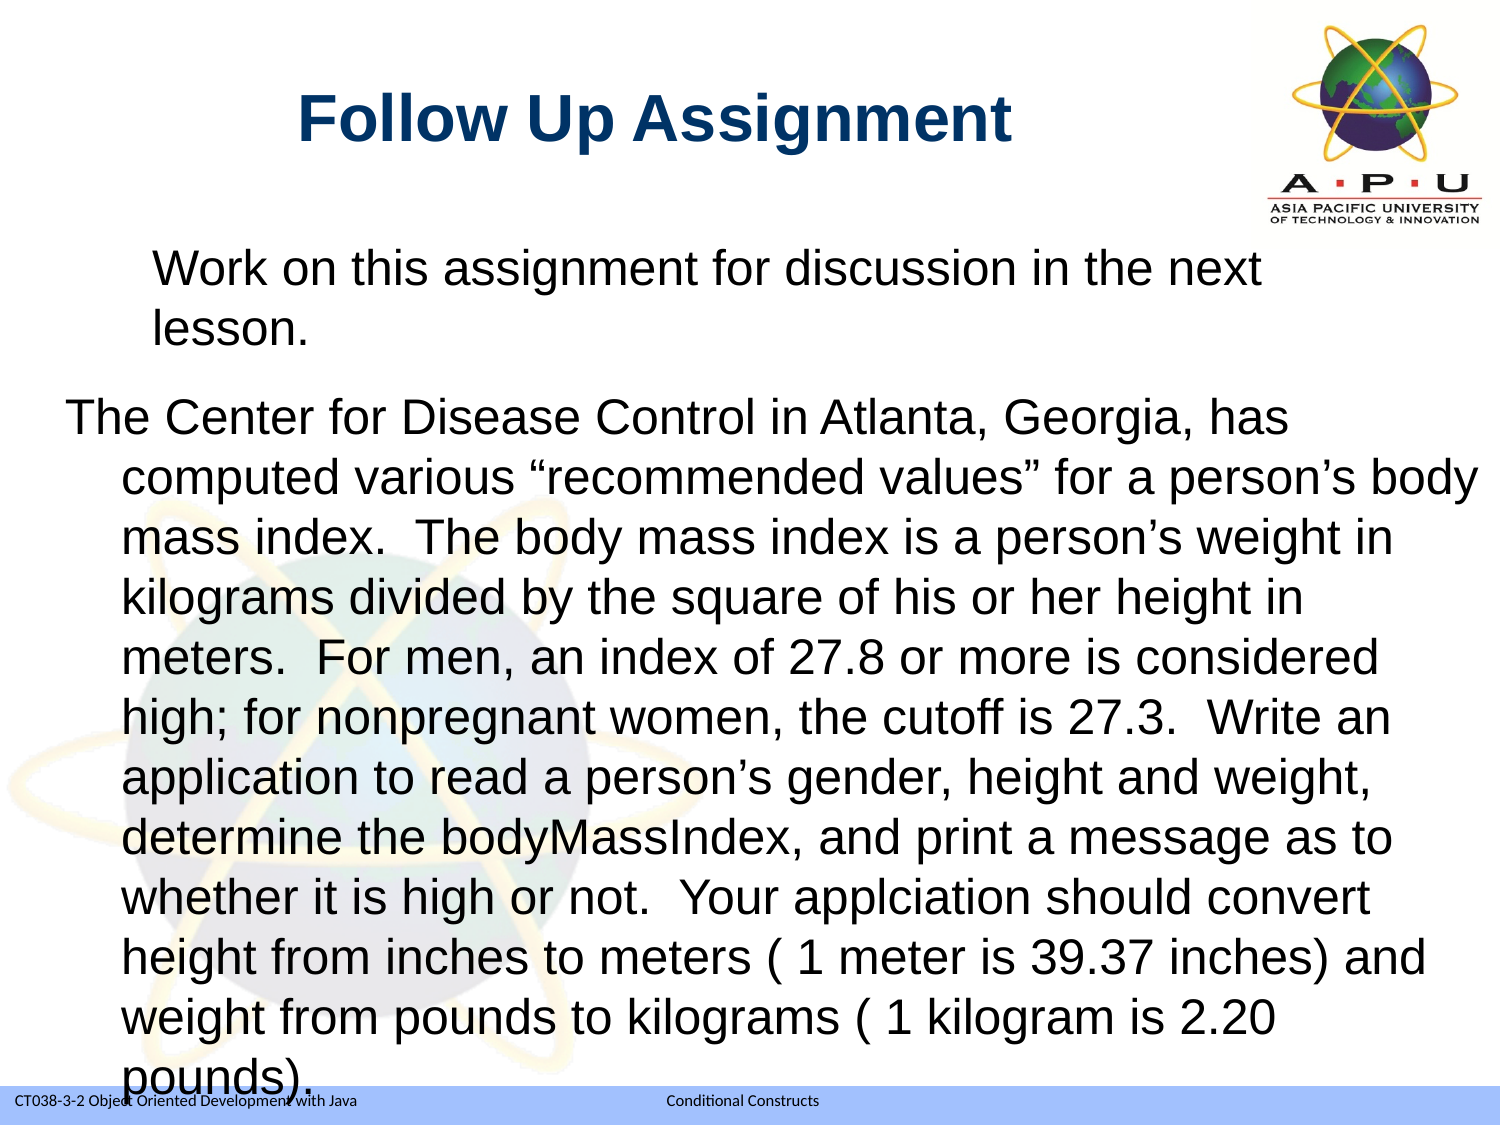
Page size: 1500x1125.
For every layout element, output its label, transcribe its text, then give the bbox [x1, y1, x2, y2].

text_box Work on this assignment for discussion in the next lesson. [137, 228, 1432, 363]
picture [1251, 0, 1500, 249]
text_box Follow Up Assignment [282, 67, 1029, 163]
text_box The Center for Disease Control in Atlanta, Georgia, has computed various “recommended values” for a person’s body mass index. The body mass index is a person’s weight in kilograms divided by the square of his or her height in meters. For men, an index of 27.8 or more is considered high; for nonpregnant women, the cutoff is 27.3. Write an application to read a person’s gender, height and weight, determine the bodyMassIndex, and print a message as to whether it is high or not. Your applciation should convert height from inches to meters ( 1 meter is 39.37 inches) and weight from pounds to kilograms ( 1 kilogram is 2.20 pounds). [50, 312, 1500, 891]
